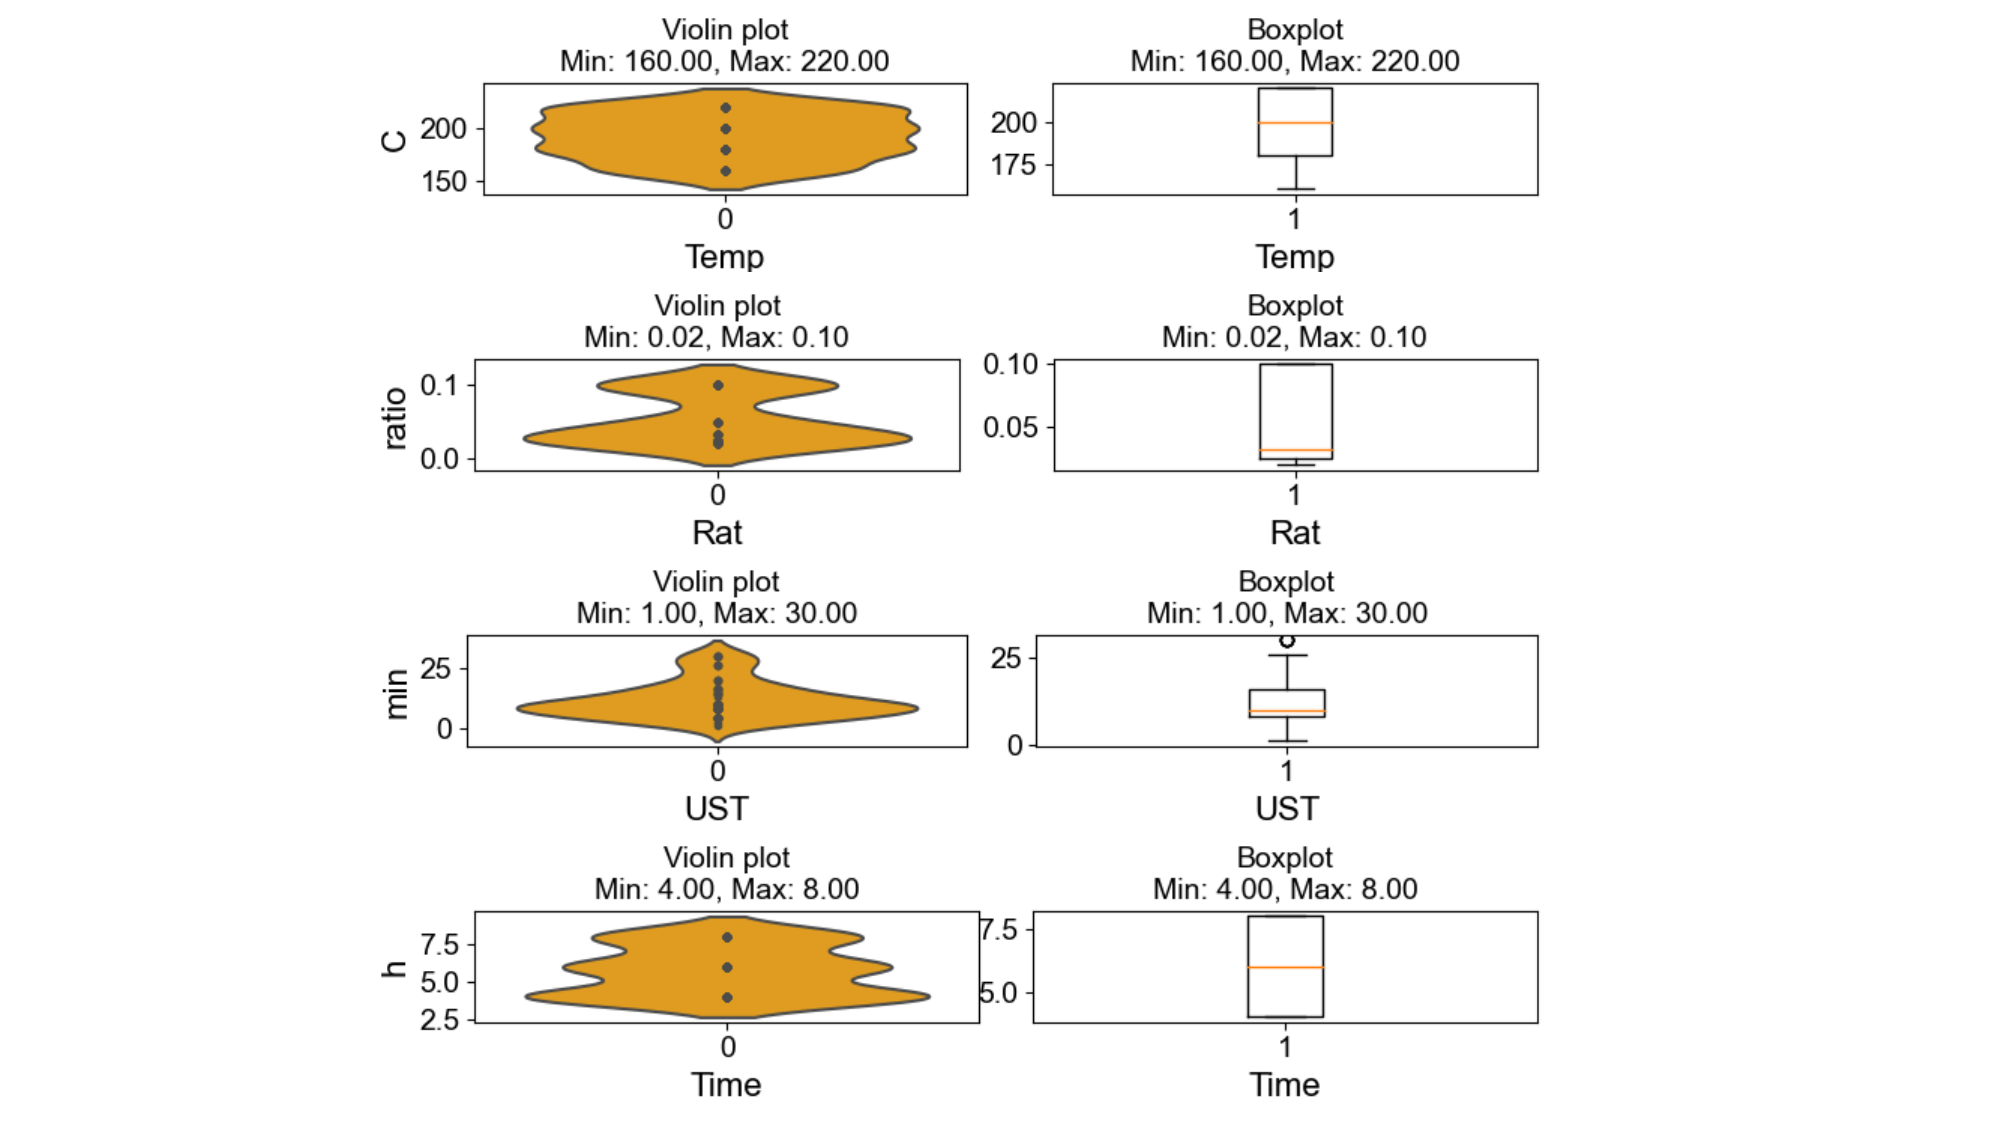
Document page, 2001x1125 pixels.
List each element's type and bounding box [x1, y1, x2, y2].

picture [359, 0, 1560, 1125]
